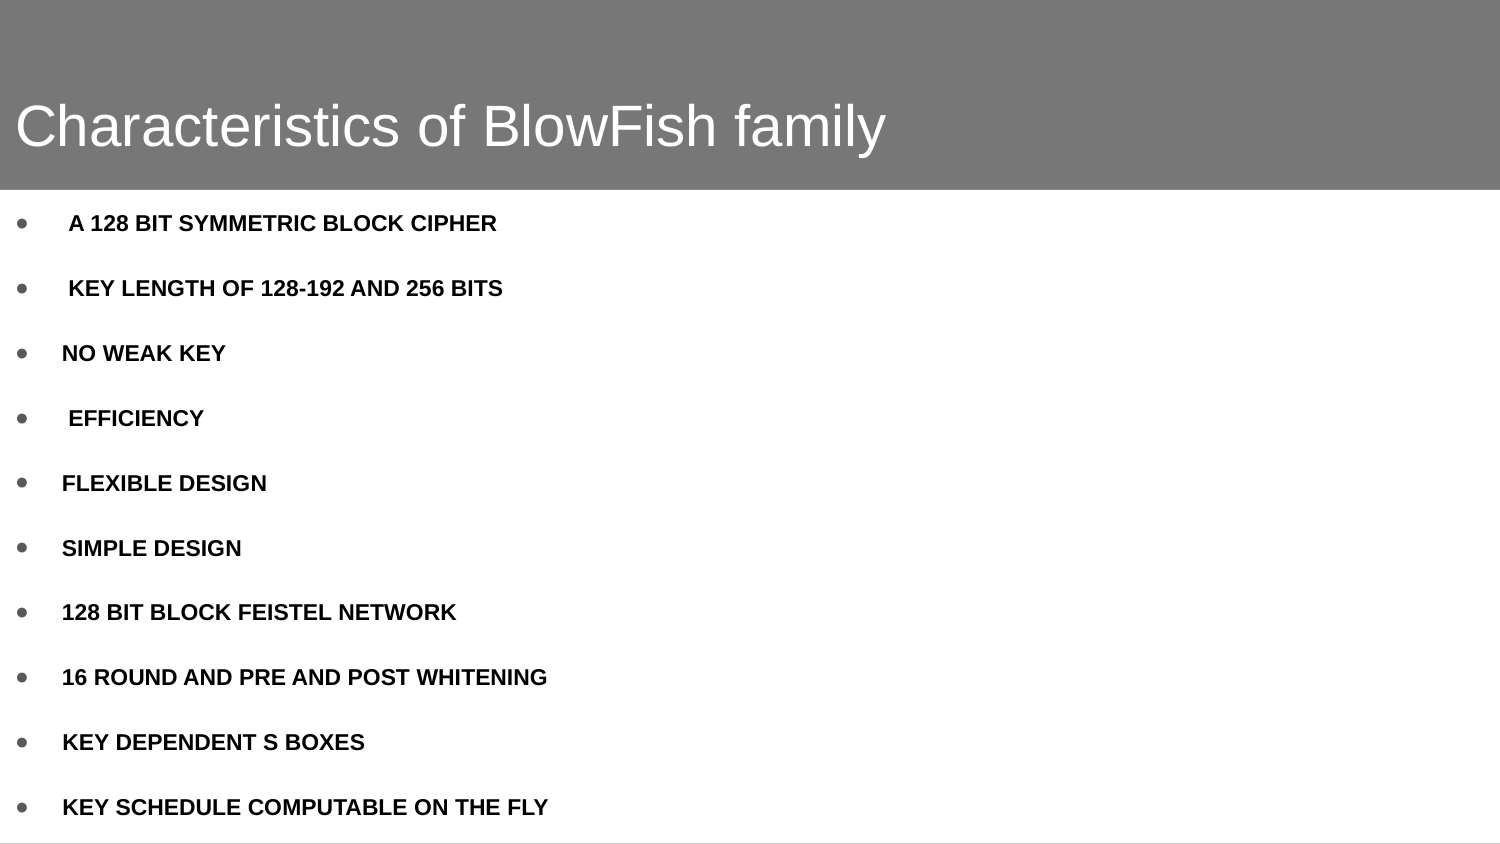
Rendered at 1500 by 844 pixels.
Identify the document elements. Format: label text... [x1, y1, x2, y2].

list A 128 BIT SYMMETRIC BLOCK CIPHER KEY LENGTH OF 128-192 AND 256 BITS NO WEAK KEY EFFICIENCY FLEXIBLE DESIGN SIMPLE DESIGN 128 BIT BLOCK FEISTEL NETWORK 16 ROUND AND PRE AND POST WHITENING KEY DEPENDENT S BOXES KEY SCHEDULE COMPUTABLE ON THE FLY [0, 189, 1500, 844]
title Characteristics of BlowFish family [0, 72, 1398, 167]
